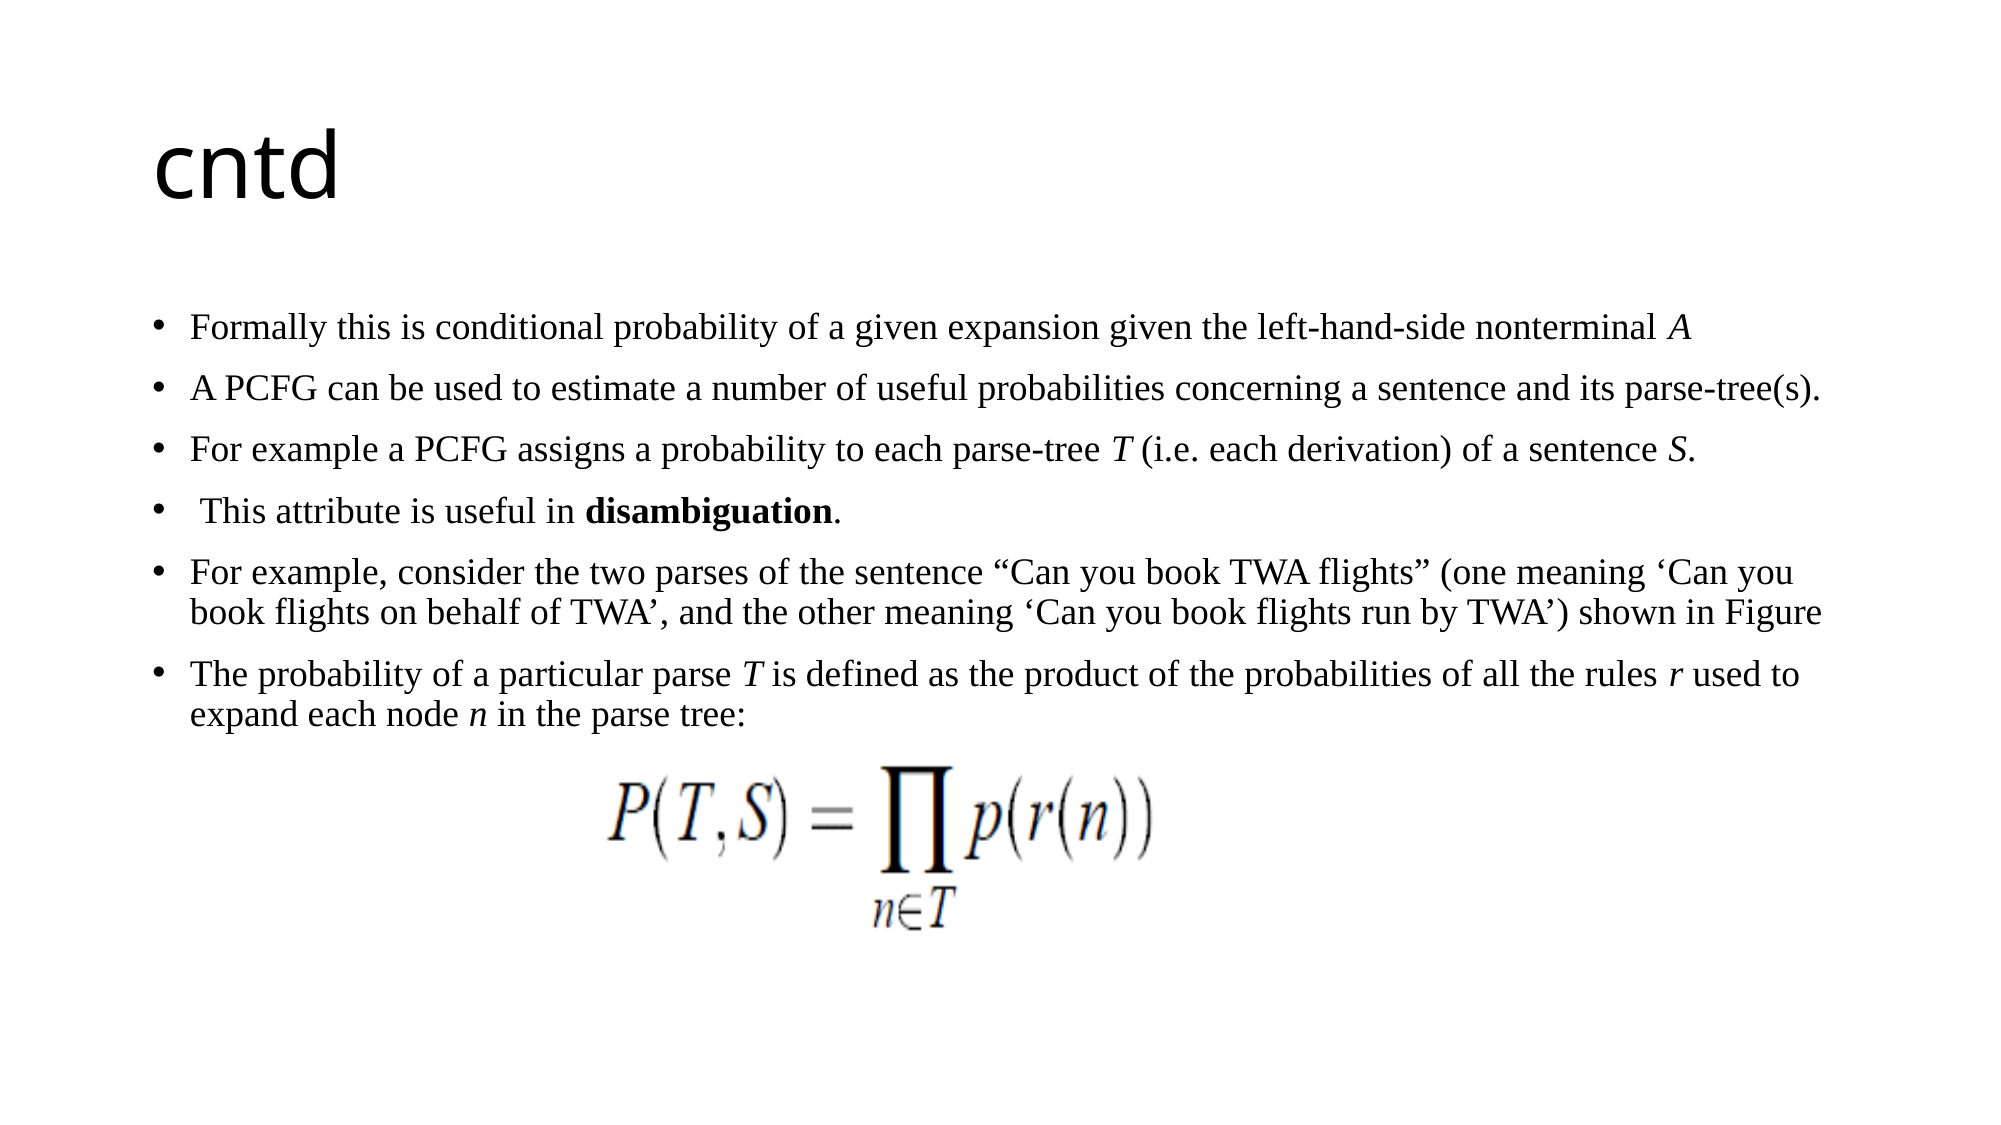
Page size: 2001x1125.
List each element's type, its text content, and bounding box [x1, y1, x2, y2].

title cntd [137, 59, 1863, 278]
list Formally this is conditional probability of a given expansion given the left-hand-side nonterminal A A PCFG can be used to estimate a number of useful probabilities concerning a sentence and its parse-tree(s). For example a PCFG assigns a probability to each parse-tree T (i.e. each derivation) of a sentence S. This attribute is useful in disambiguation. For example, consider the two parses of the sentence “Can you book TWA flights” (one meaning ‘Can you book flights on behalf of TWA’, and the other meaning ‘Can you book flights run by TWA’) shown in Figure The probability of a particular parse T is defined as the product of the probabilities of all the rules r used to expand each node n in the parse tree: [137, 299, 1863, 1014]
picture [563, 762, 1256, 966]
